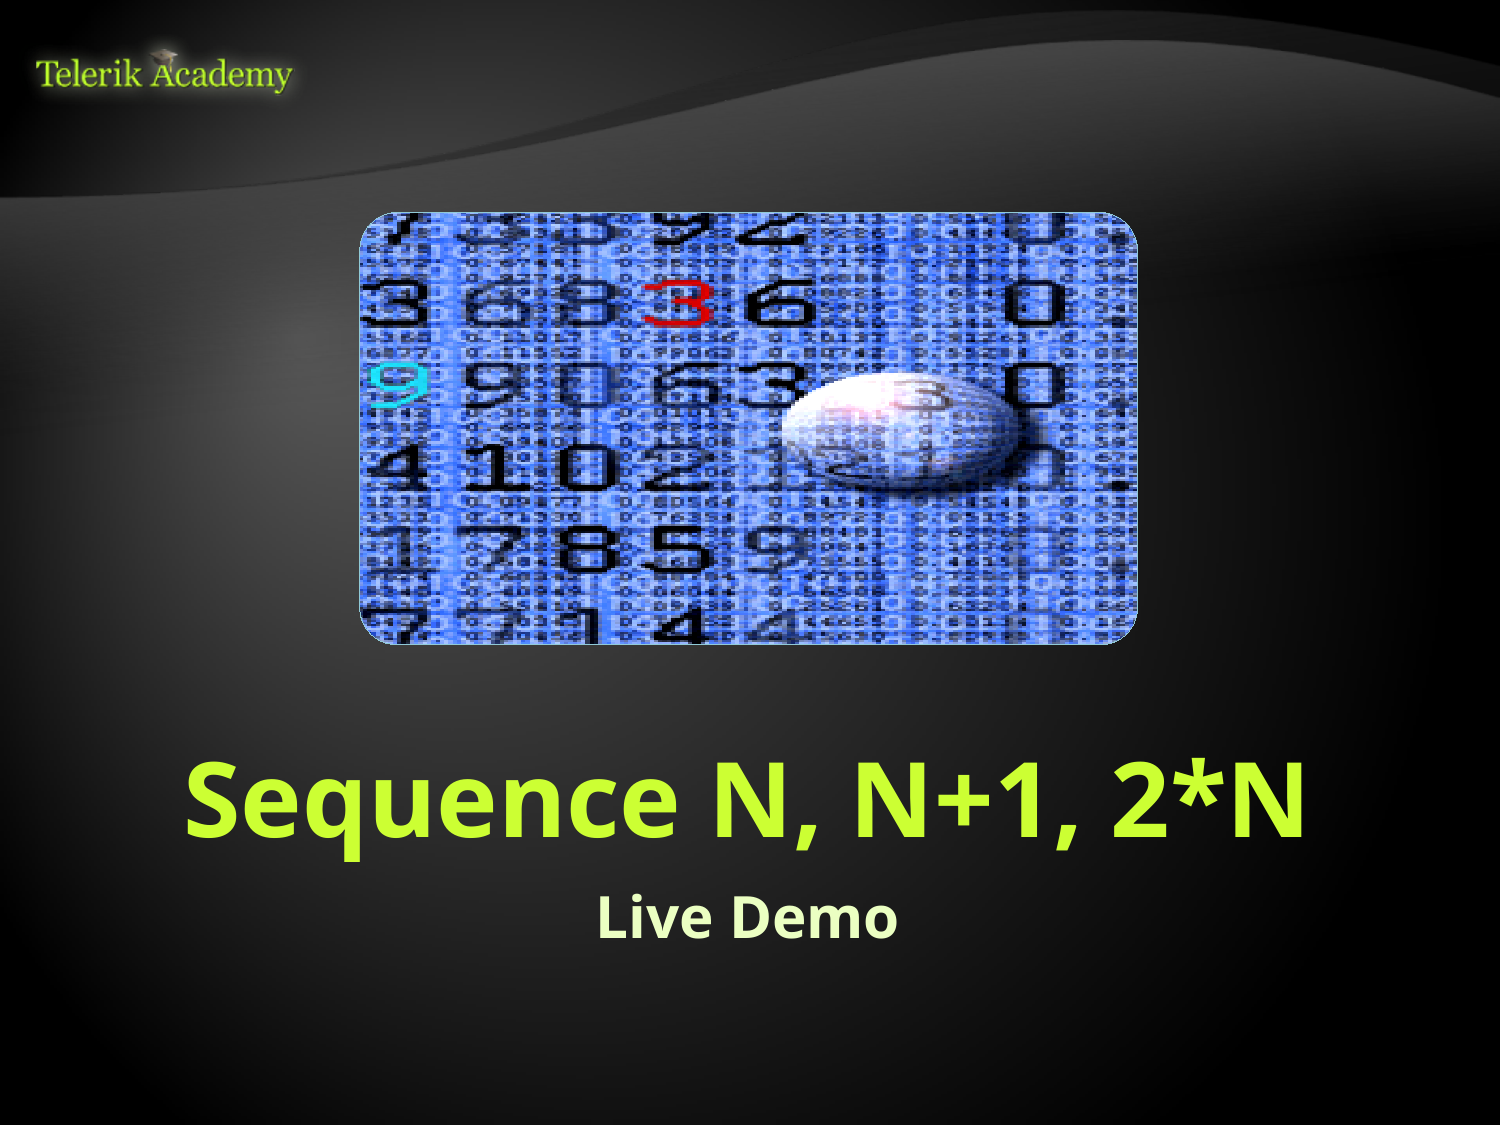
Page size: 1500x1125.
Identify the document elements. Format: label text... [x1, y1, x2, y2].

picture [0, 0, 1500, 1125]
text_box Live Demo [183, 873, 1313, 950]
title Sequence N, N+1, 2*N [133, 737, 1363, 842]
